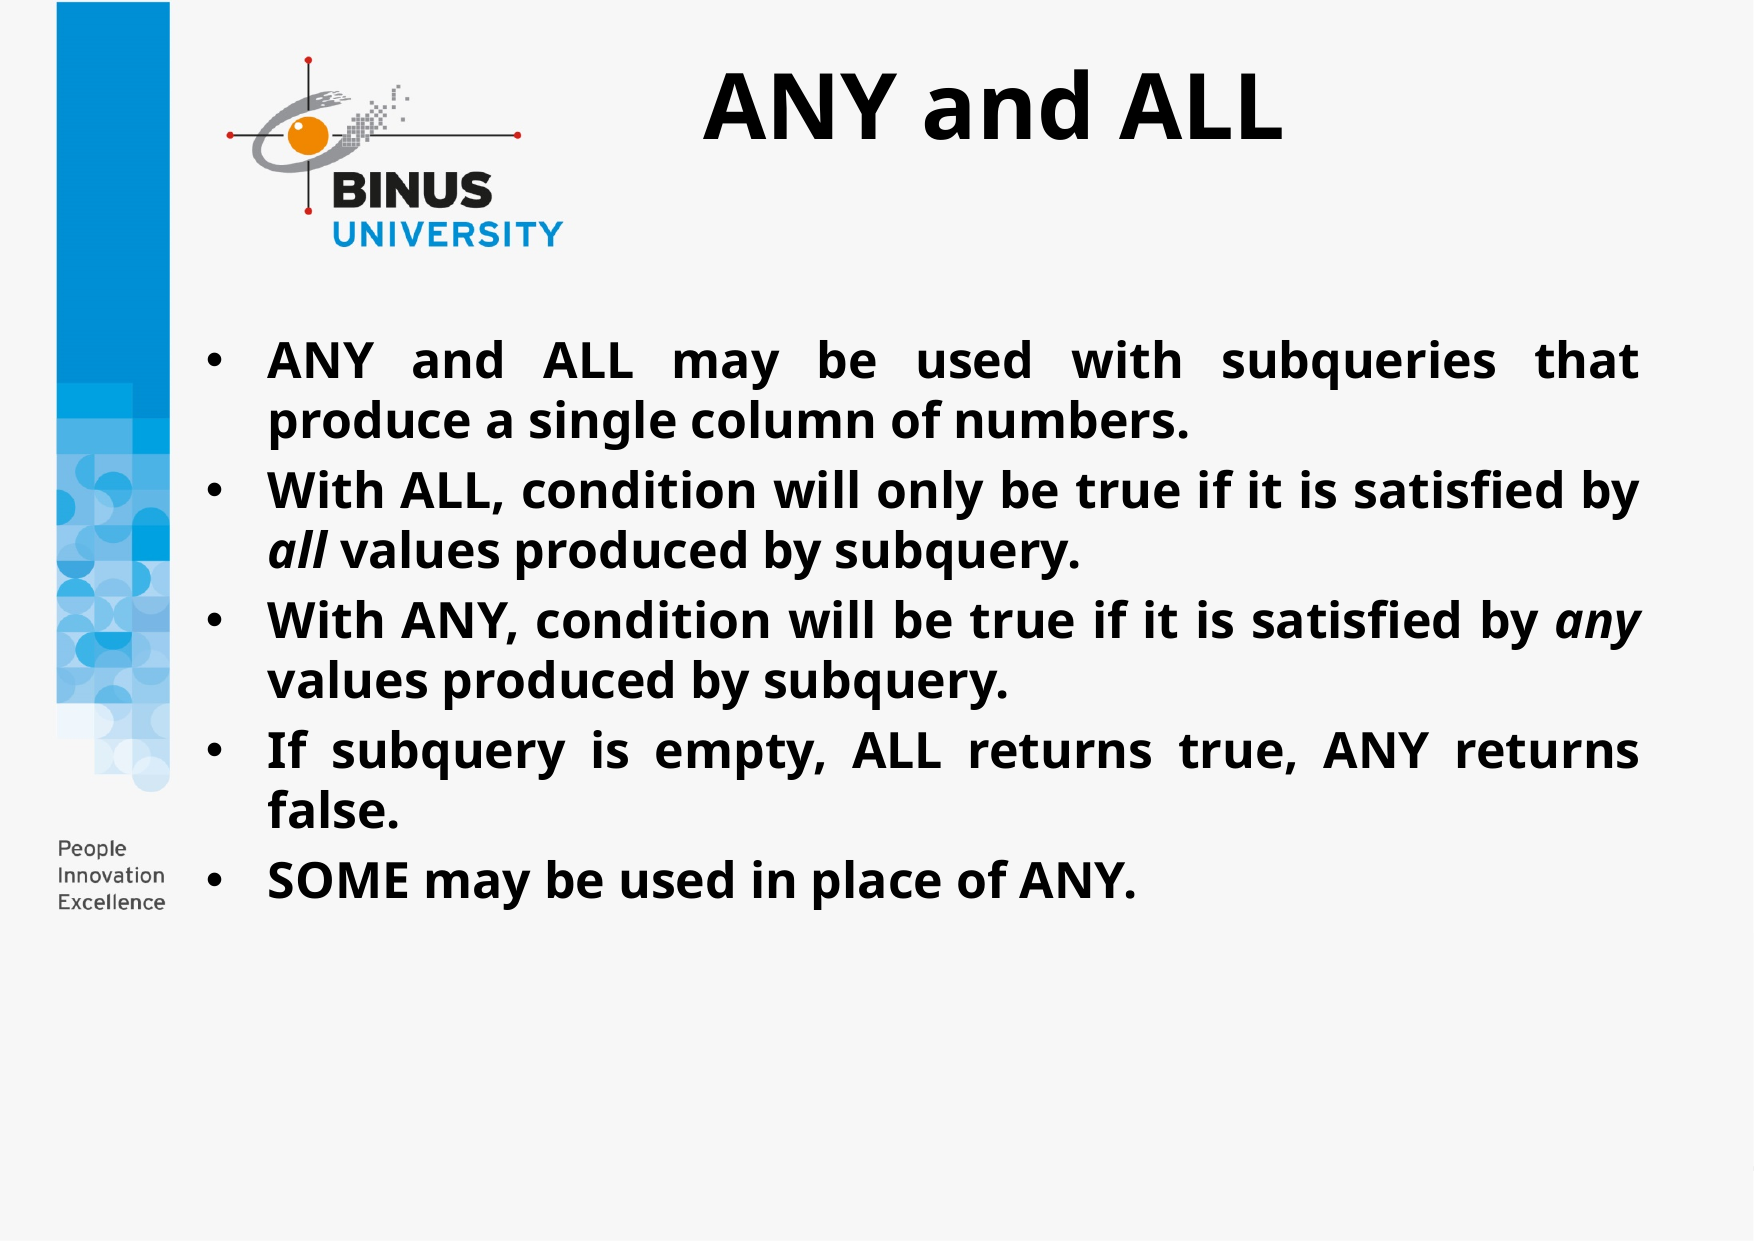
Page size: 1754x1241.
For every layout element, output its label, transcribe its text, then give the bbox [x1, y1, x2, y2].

list ANY and ALL may be used with subqueries that produce a single column of numbers. With ALL, condition will only be true if it is satisfied by all values produced by subquery. With ANY, condition will be true if it is satisfied by any values produced by subquery. If subquery is empty, ALL returns true, ANY returns false. SOME may be used in place of ANY. [190, 321, 1657, 966]
title ANY and ALL [190, 52, 1754, 153]
picture [0, 0, 1754, 933]
